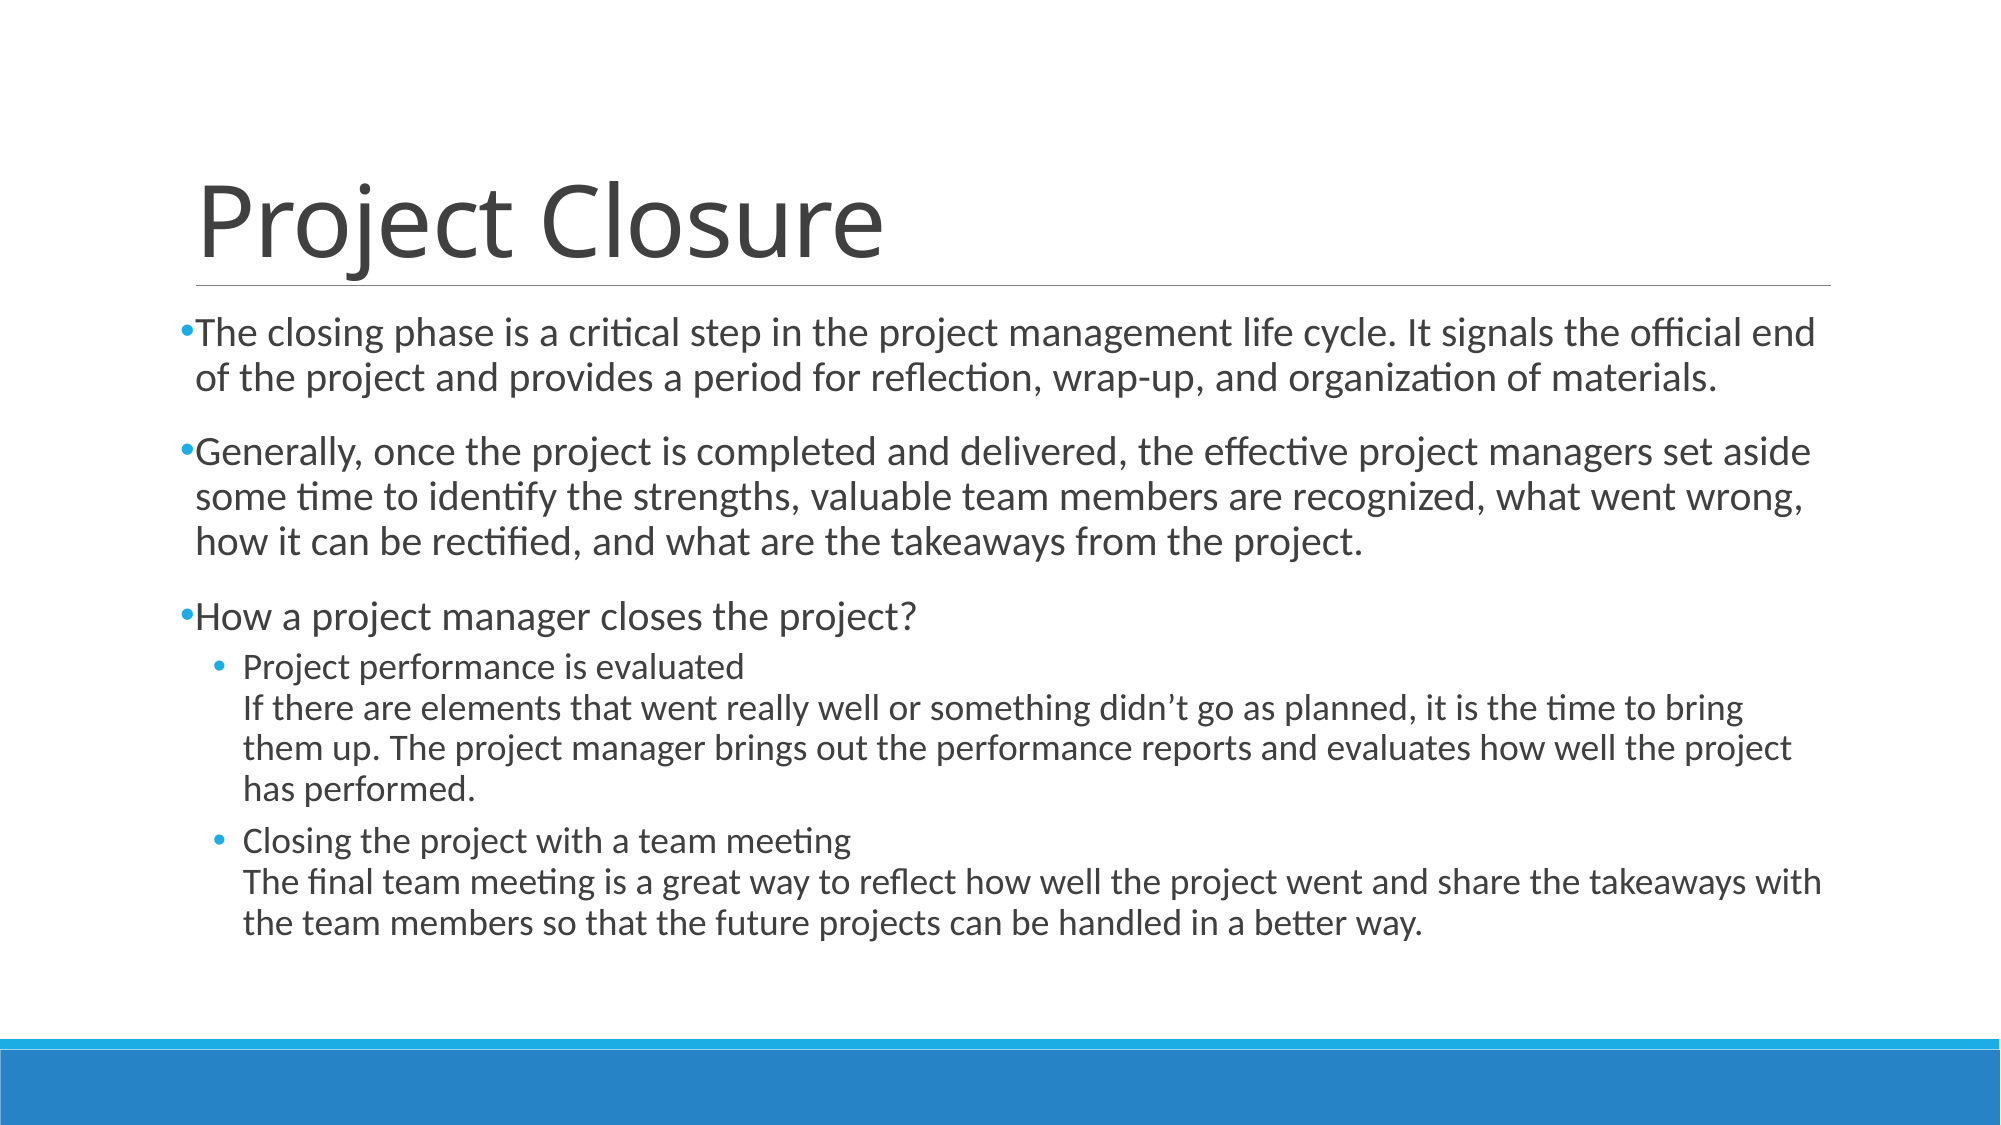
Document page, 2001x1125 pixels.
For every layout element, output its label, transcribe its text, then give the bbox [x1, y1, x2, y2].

list The closing phase is a critical step in the project management life cycle. It signals the official end of the project and provides a period for reflection, wrap-up, and organization of materials. Generally, once the project is completed and delivered, the effective project managers set aside some time to identify the strengths, valuable team members are recognized, what went wrong, how it can be rectified, and what are the takeaways from the project. How a project manager closes the project? Project performance is evaluated If there are elements that went really well or something didn’t go as planned, it is the time to bring them up. The project manager brings out the performance reports and evaluates how well the project has performed. Closing the project with a team meeting The final team meeting is a great way to reflect how well the project went and share the takeaways with the team members so that the future projects can be handled in a better way. [180, 302, 1830, 1039]
title Project Closure [180, 47, 1830, 285]
